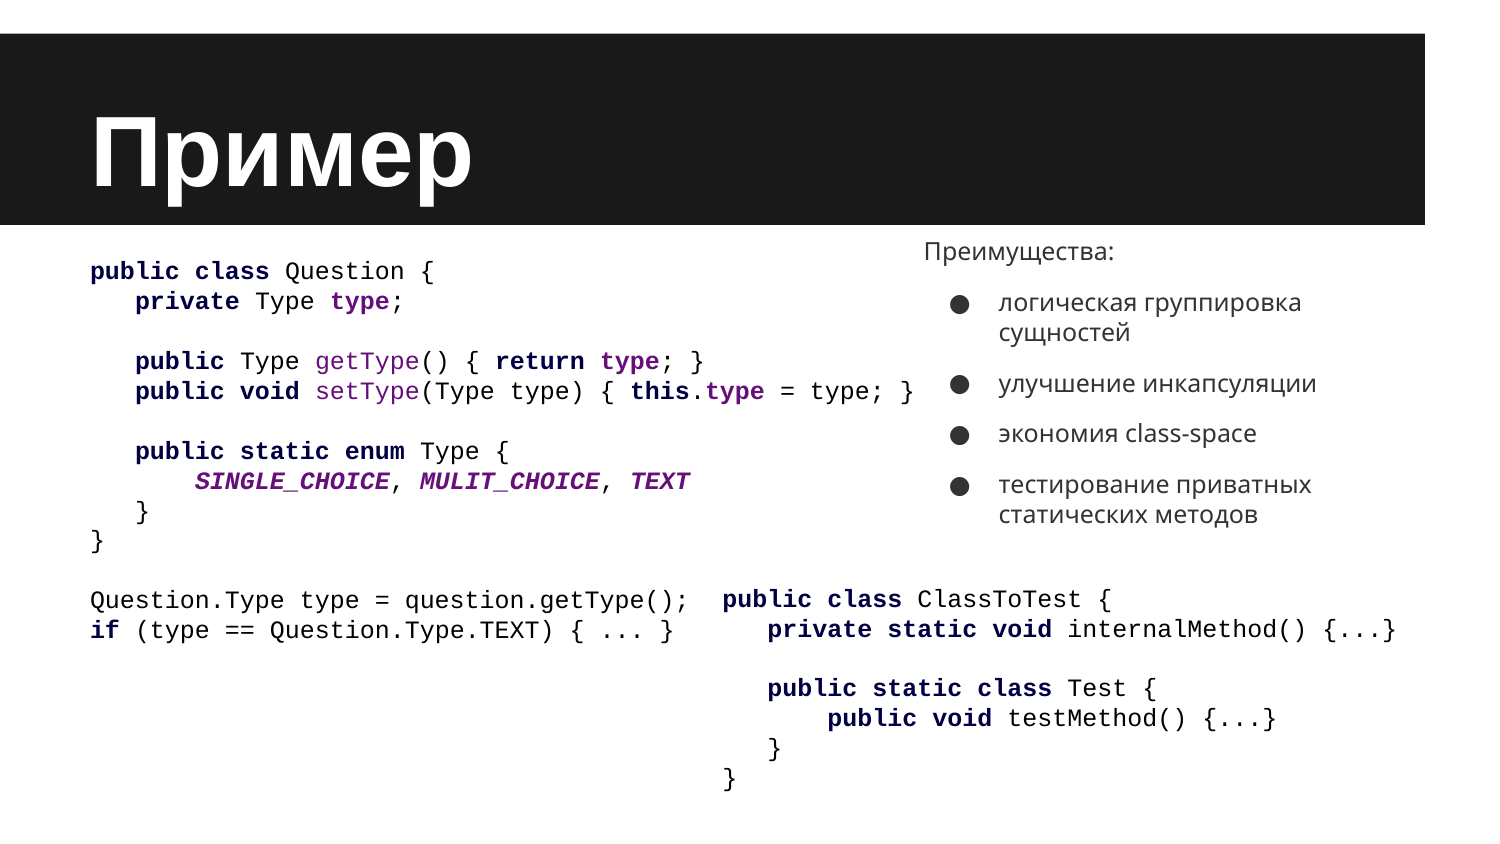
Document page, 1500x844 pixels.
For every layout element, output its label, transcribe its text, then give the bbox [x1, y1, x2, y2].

text_box public class ClassToTest { private static void internalMethod() {...} public static class Test { public void testMethod() {...} } } [707, 530, 1414, 844]
title Пример [75, 33, 1425, 221]
text_box Преимущества: логическая группировка сущностей улучшение инкапсуляции экономия class-space тестирование приватных статических методов [908, 239, 1401, 525]
list public class Question { private Type type; public Type getType() { return type; } public void setType(Type type) { this.type = type; } public static enum Type { SINGLE_CHOICE, MULIT_CHOICE, TEXT } } Question.Type type = question.getType(); if (type == Question.Type.TEXT) { ... } [75, 239, 949, 808]
